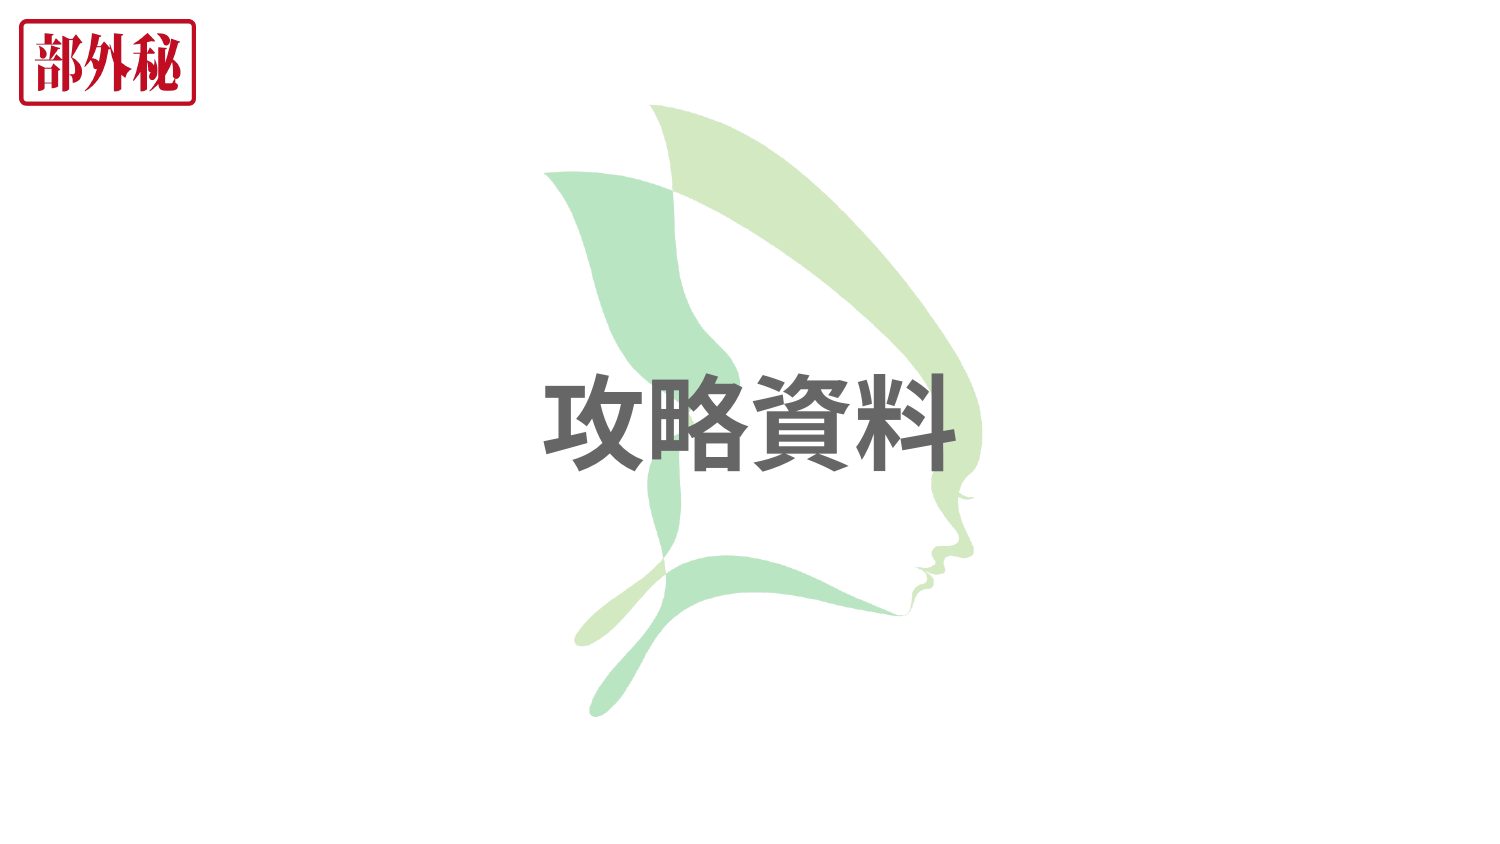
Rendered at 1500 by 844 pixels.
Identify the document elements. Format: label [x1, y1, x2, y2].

picture [18, 19, 196, 106]
picture [415, 87, 1085, 757]
